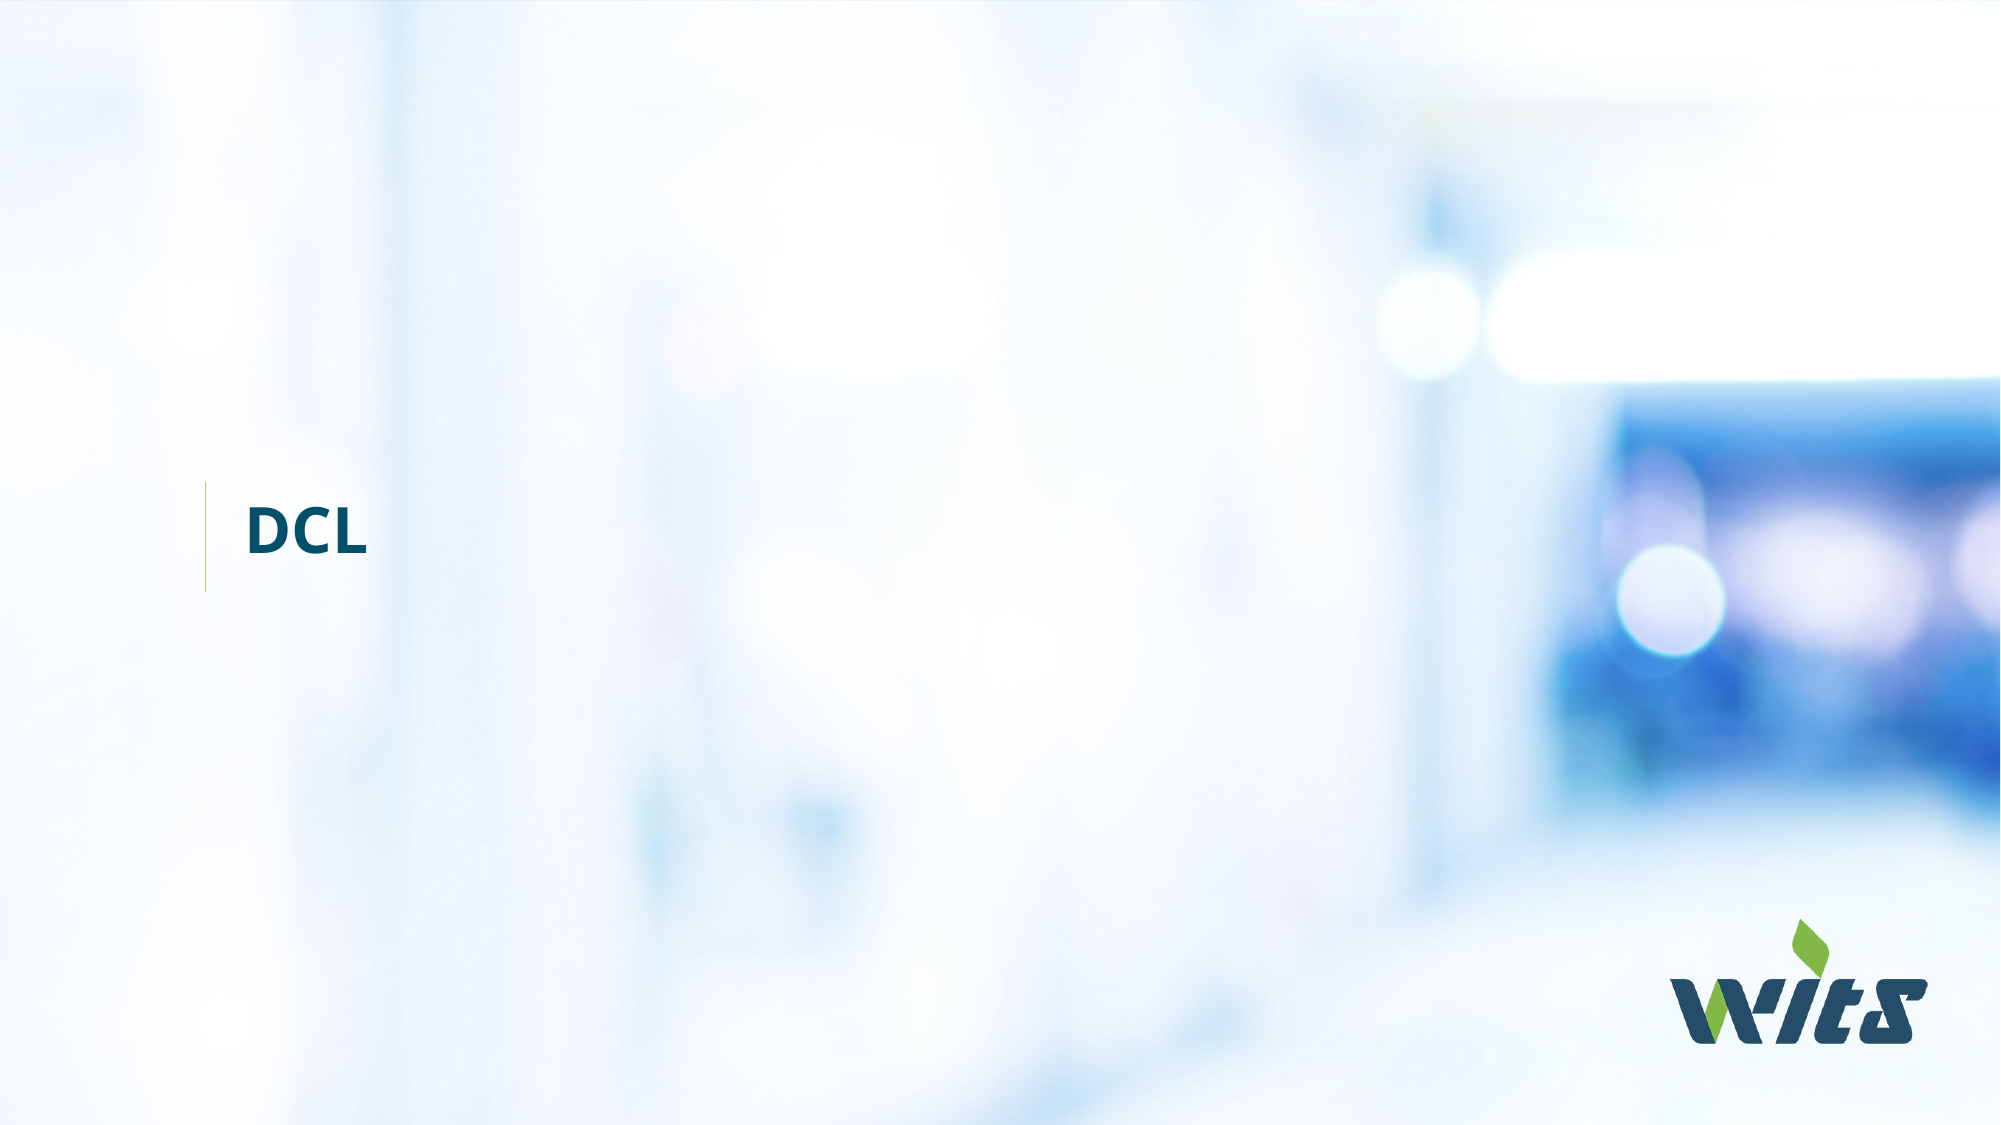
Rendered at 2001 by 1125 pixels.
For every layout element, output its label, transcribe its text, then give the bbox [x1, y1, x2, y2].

picture [0, 0, 2001, 1125]
title DCL [229, 490, 1443, 576]
